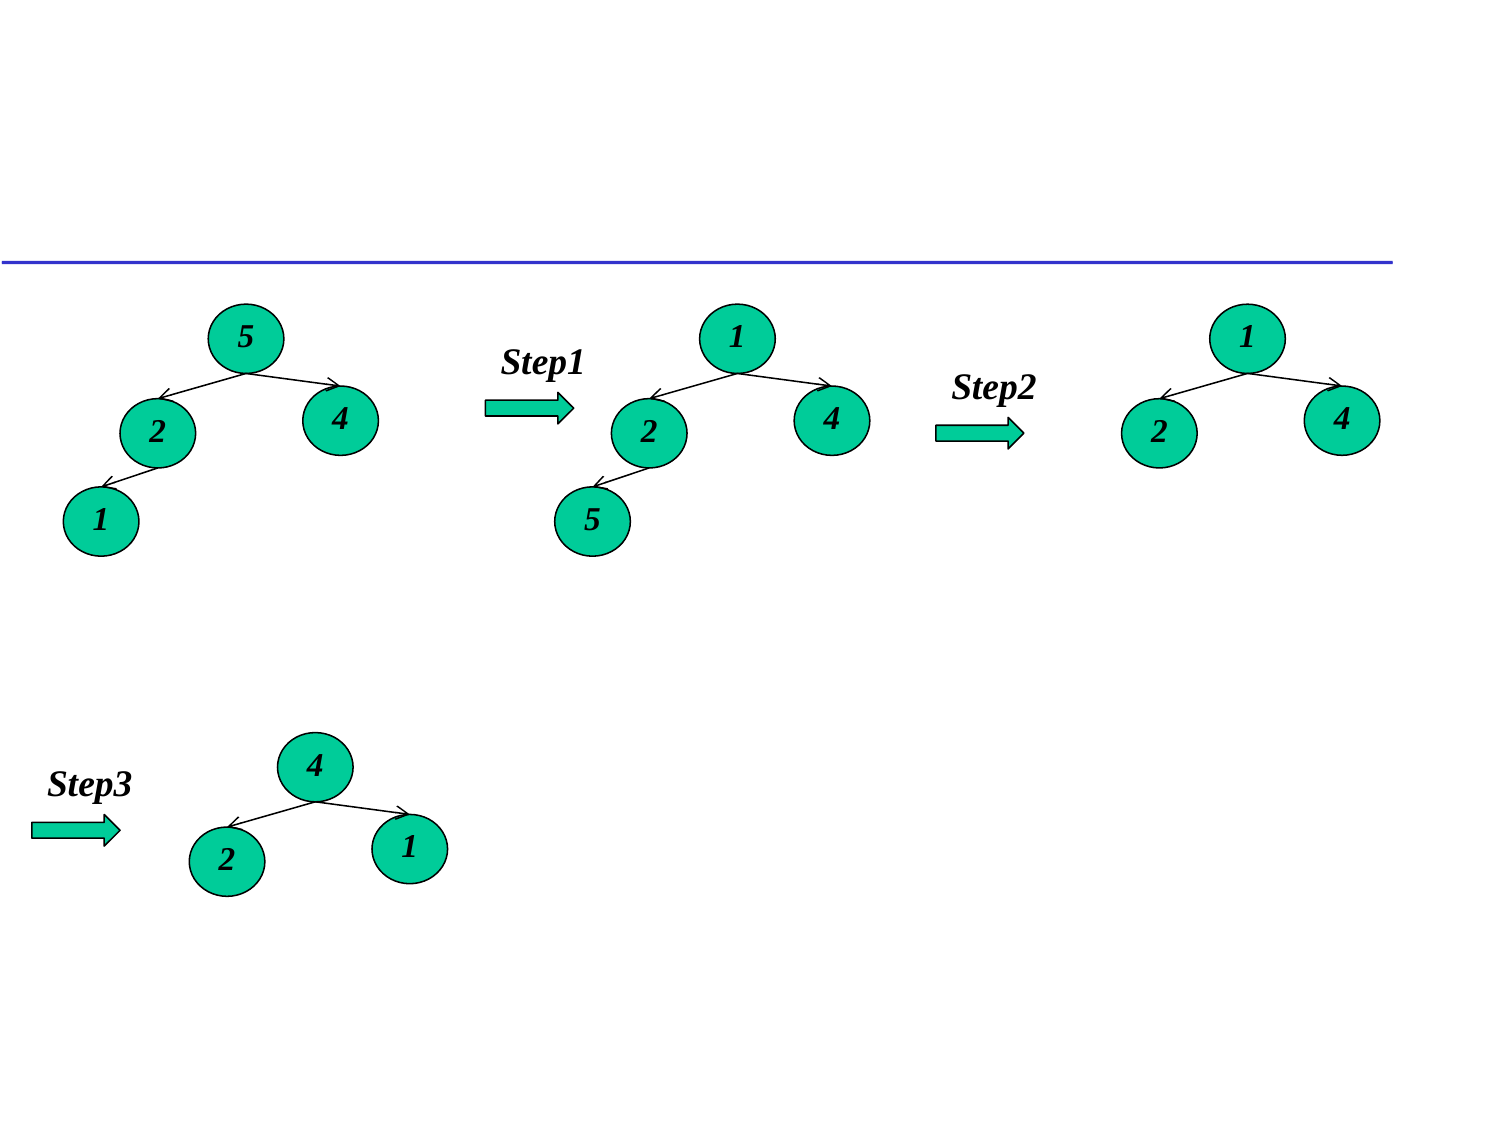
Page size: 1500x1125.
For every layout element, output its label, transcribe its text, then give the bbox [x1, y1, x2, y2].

text_box Step3 [32, 751, 148, 812]
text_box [1121, 303, 1381, 469]
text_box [554, 303, 870, 557]
text_box Step1 [485, 329, 549, 390]
text_box [31, 814, 121, 847]
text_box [189, 732, 448, 897]
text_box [62, 303, 379, 557]
text_box Step2 [936, 354, 1052, 415]
text_box [485, 400, 549, 416]
text_box [935, 417, 1024, 449]
